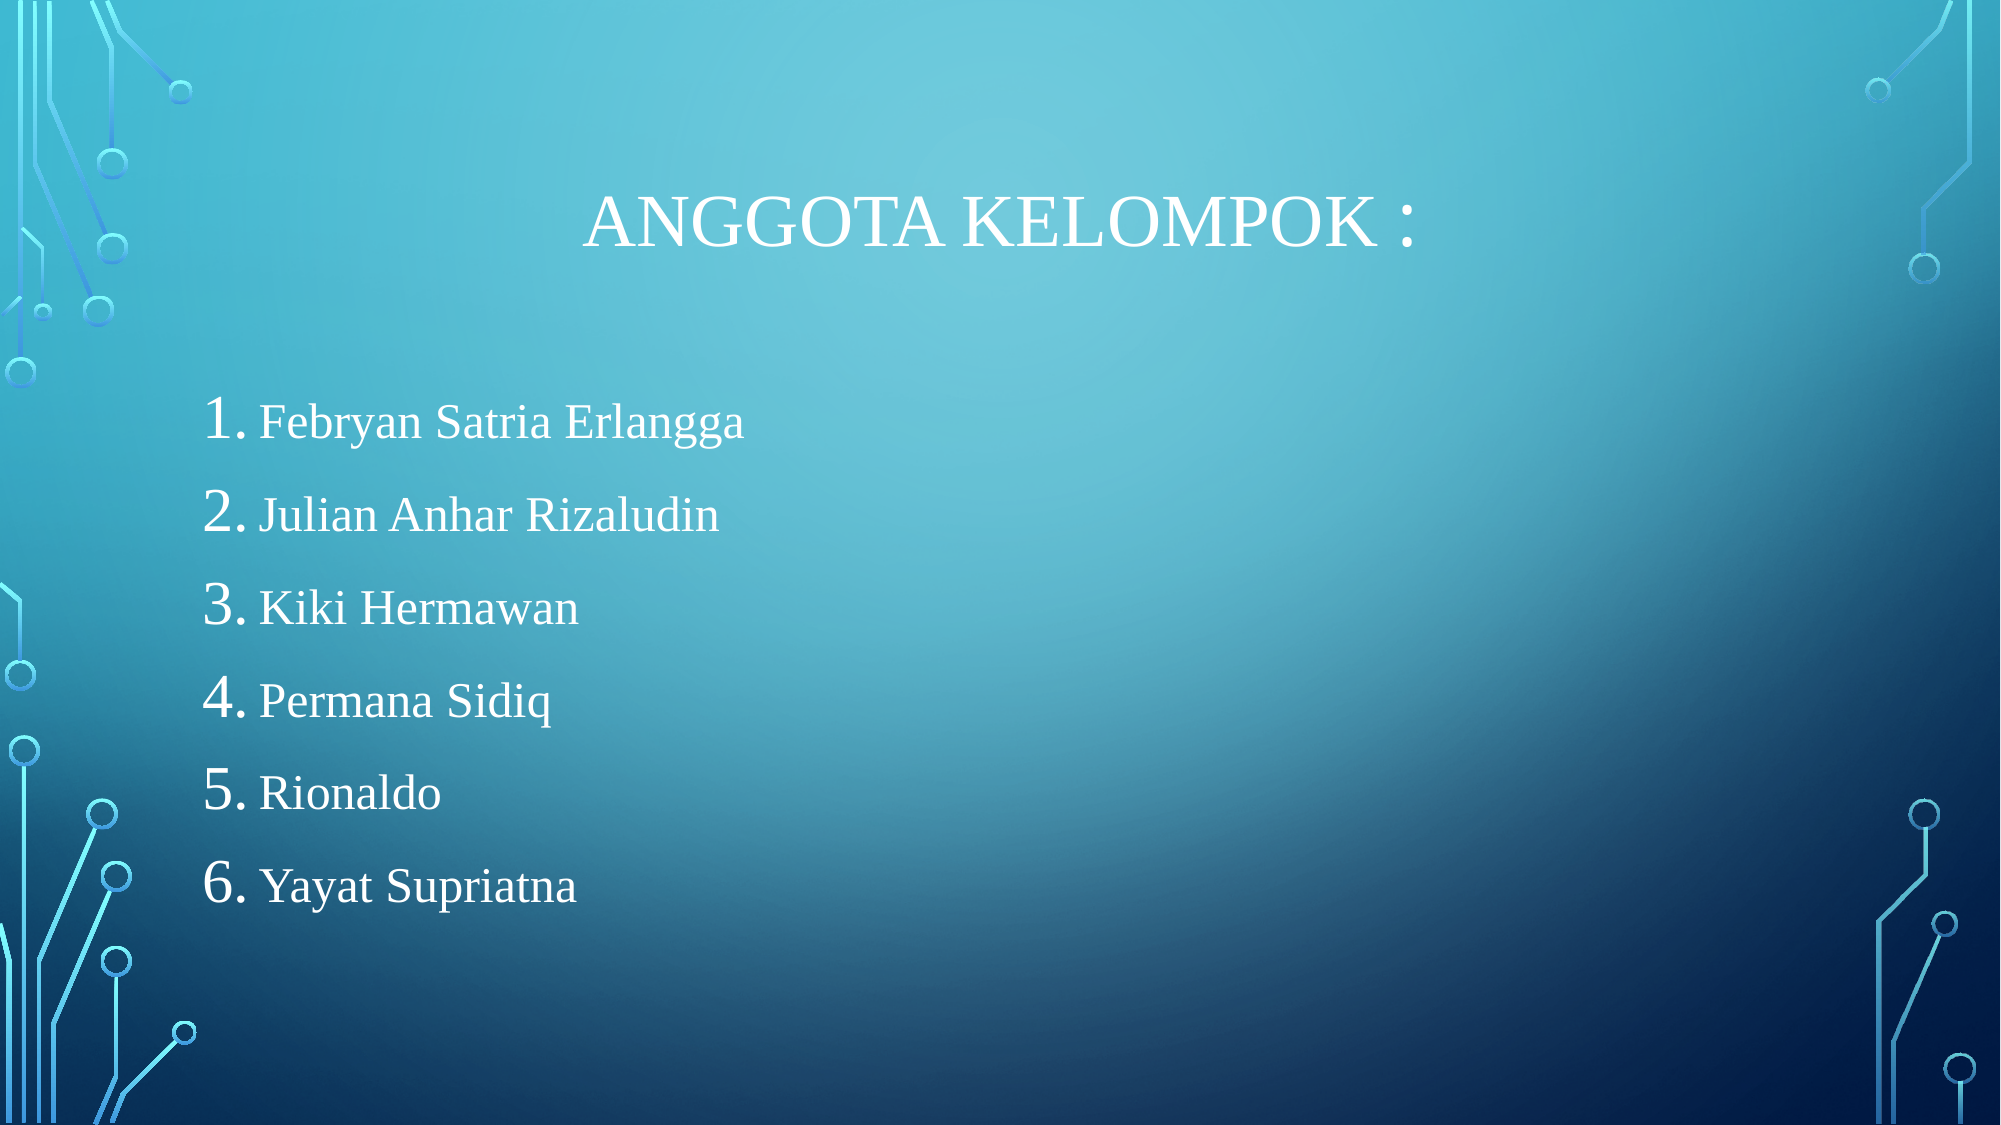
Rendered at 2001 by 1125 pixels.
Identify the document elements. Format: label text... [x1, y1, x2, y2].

title Anggota Kelompok : [187, 101, 1813, 344]
list Febryan Satria Erlangga Julian Anhar Rizaludin Kiki Hermawan Permana Sidiq Rionaldo Yayat Supriatna [187, 369, 1813, 950]
